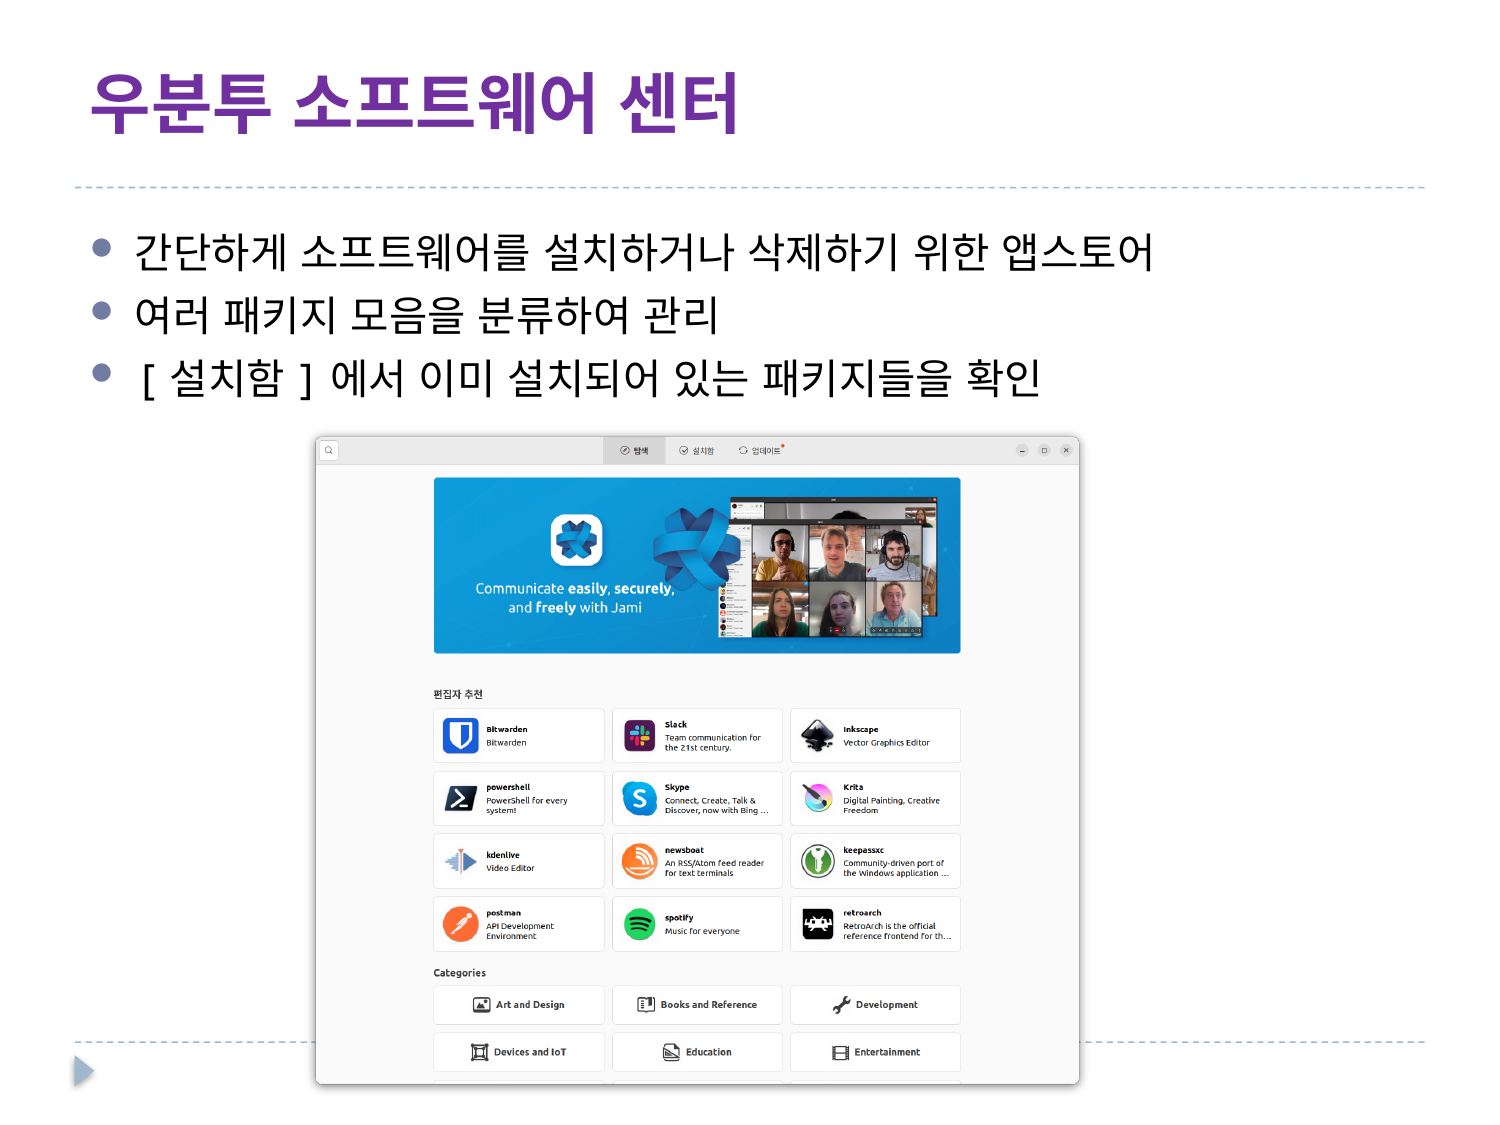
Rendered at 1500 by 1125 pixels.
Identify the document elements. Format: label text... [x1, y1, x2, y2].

list 간단하게 소프트웨어를 설치하거나 삭제하기 위한 앱스토어 여러 패키지 모음을 분류하여 관리 [설치함]에서 이미 설치되어 있는 패키지들을 확인 [75, 219, 1425, 1010]
picture [300, 424, 1093, 1100]
title 우분투 소프트웨어 센터 [75, 24, 1425, 149]
